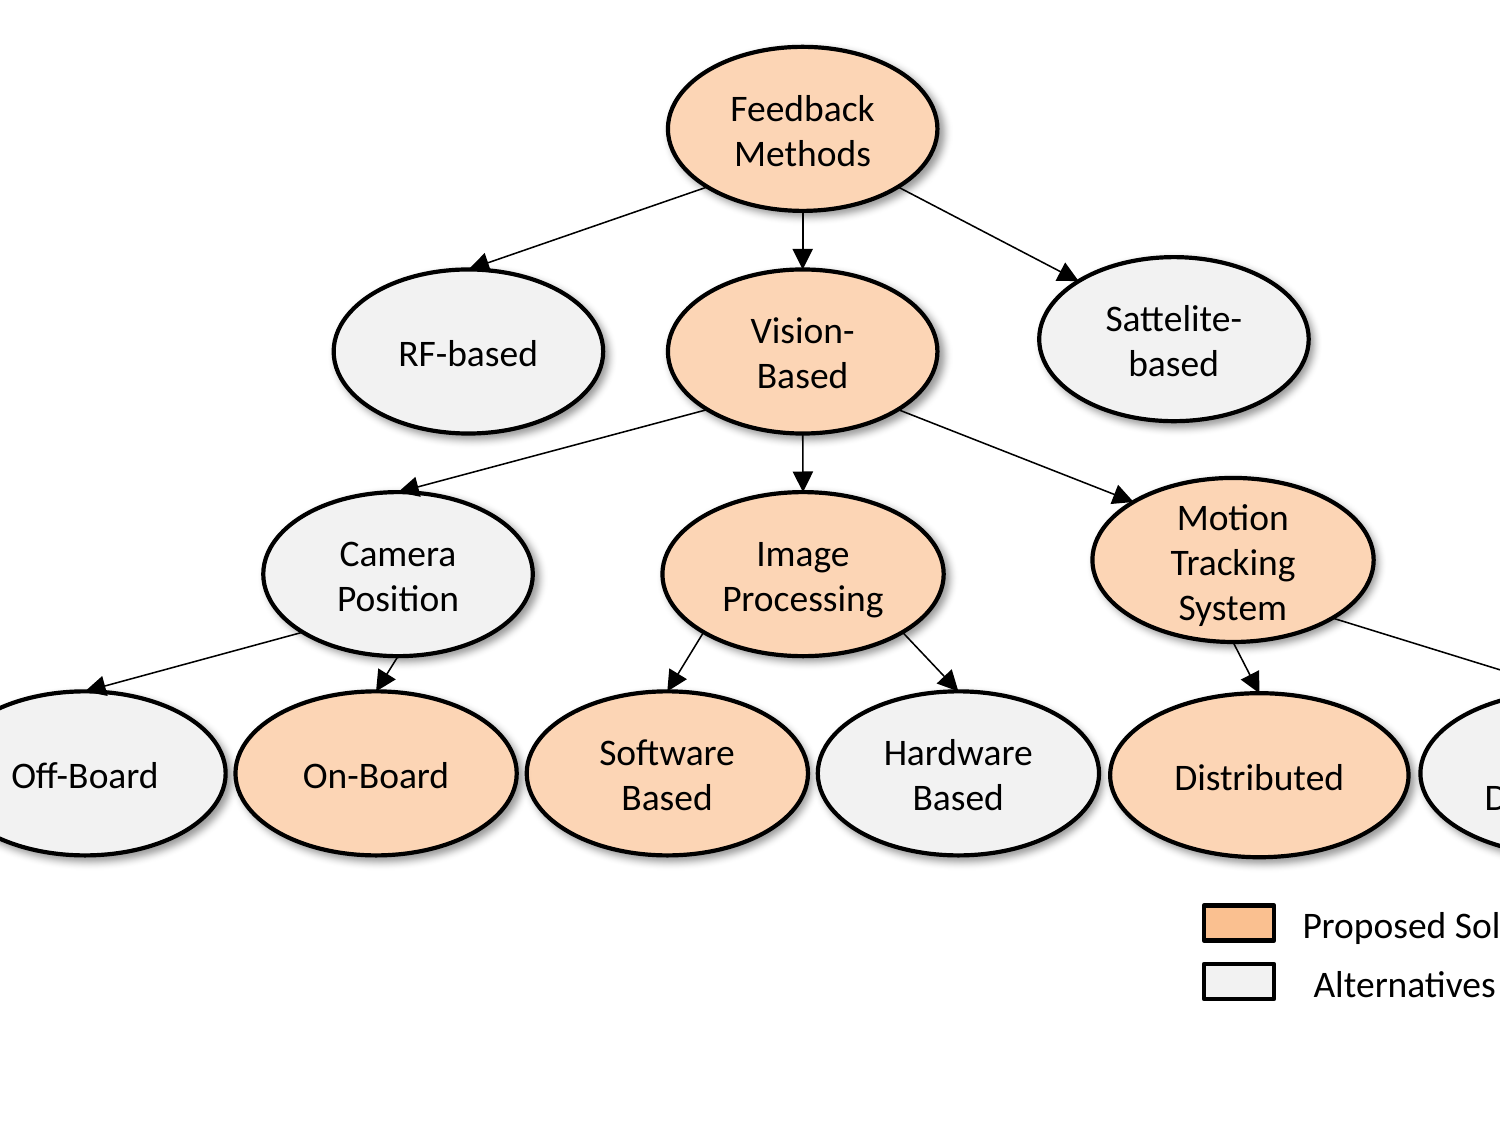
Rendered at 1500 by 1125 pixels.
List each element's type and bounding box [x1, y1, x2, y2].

text_box [0, 46, 1500, 1014]
